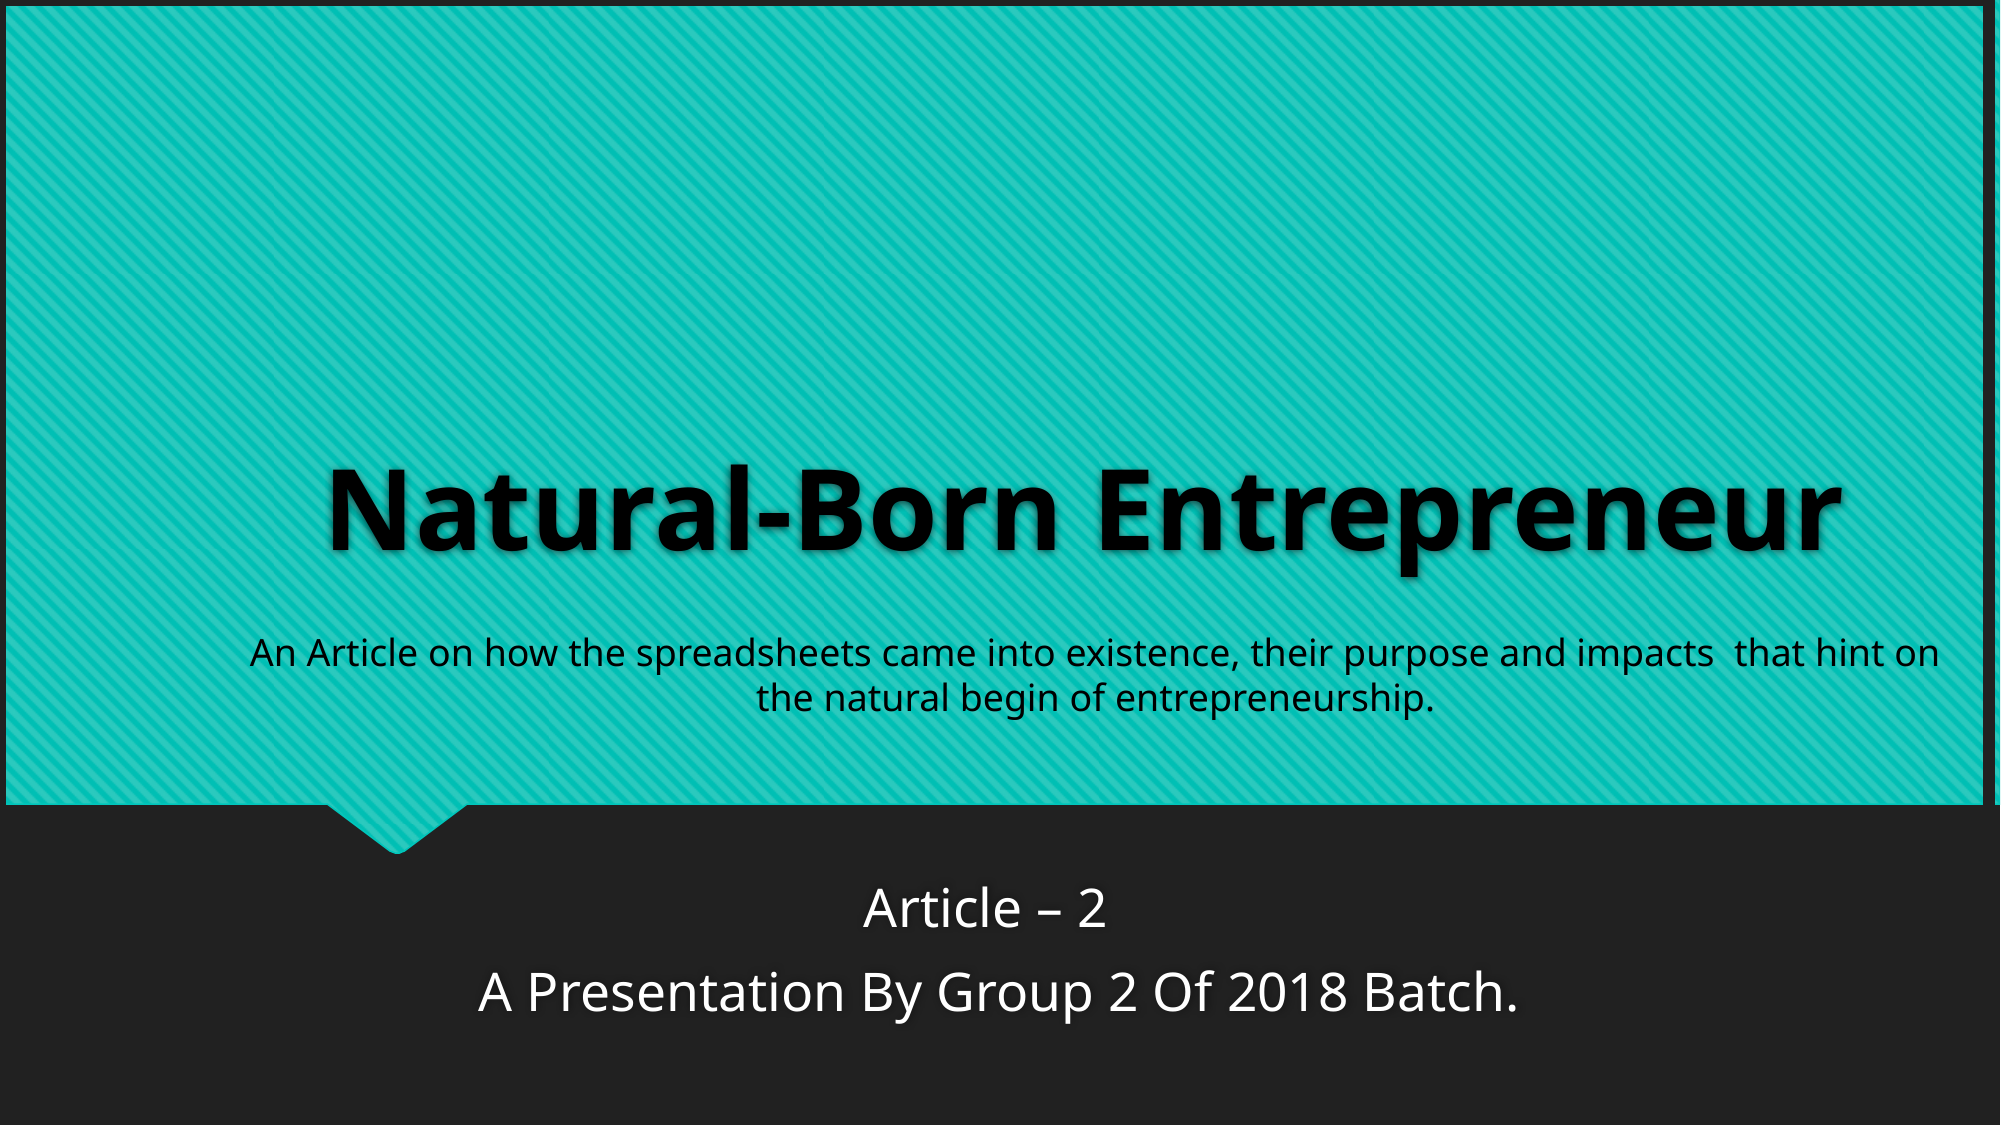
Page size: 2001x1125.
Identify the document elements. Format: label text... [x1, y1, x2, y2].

text_box [0, 0, 1991, 1125]
text_box An Article on how the spreadsheets came into existence, their purpose and impacts that hint on the natural begin of entrepreneurship. [219, 621, 1972, 727]
